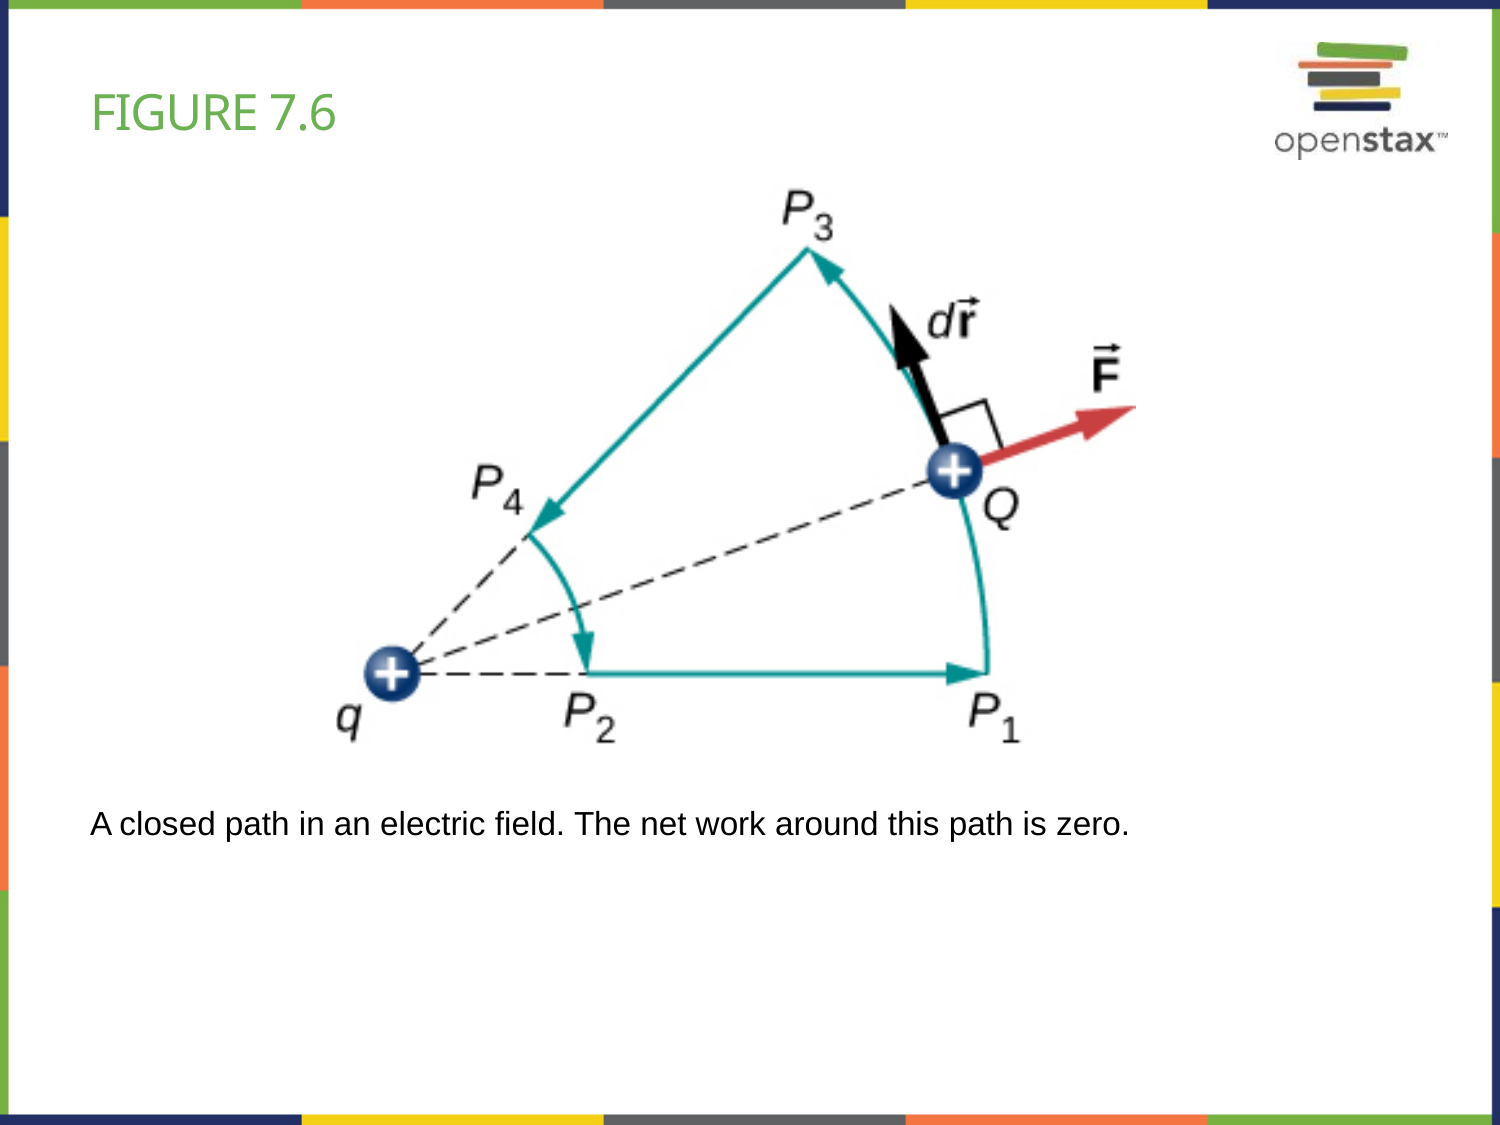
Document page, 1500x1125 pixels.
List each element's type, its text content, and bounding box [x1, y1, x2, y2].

title Figure 7.6 [75, 39, 1275, 148]
list A closed path in an electric field. The net work around this path is zero. [75, 794, 1398, 986]
picture [0, 0, 1500, 1125]
